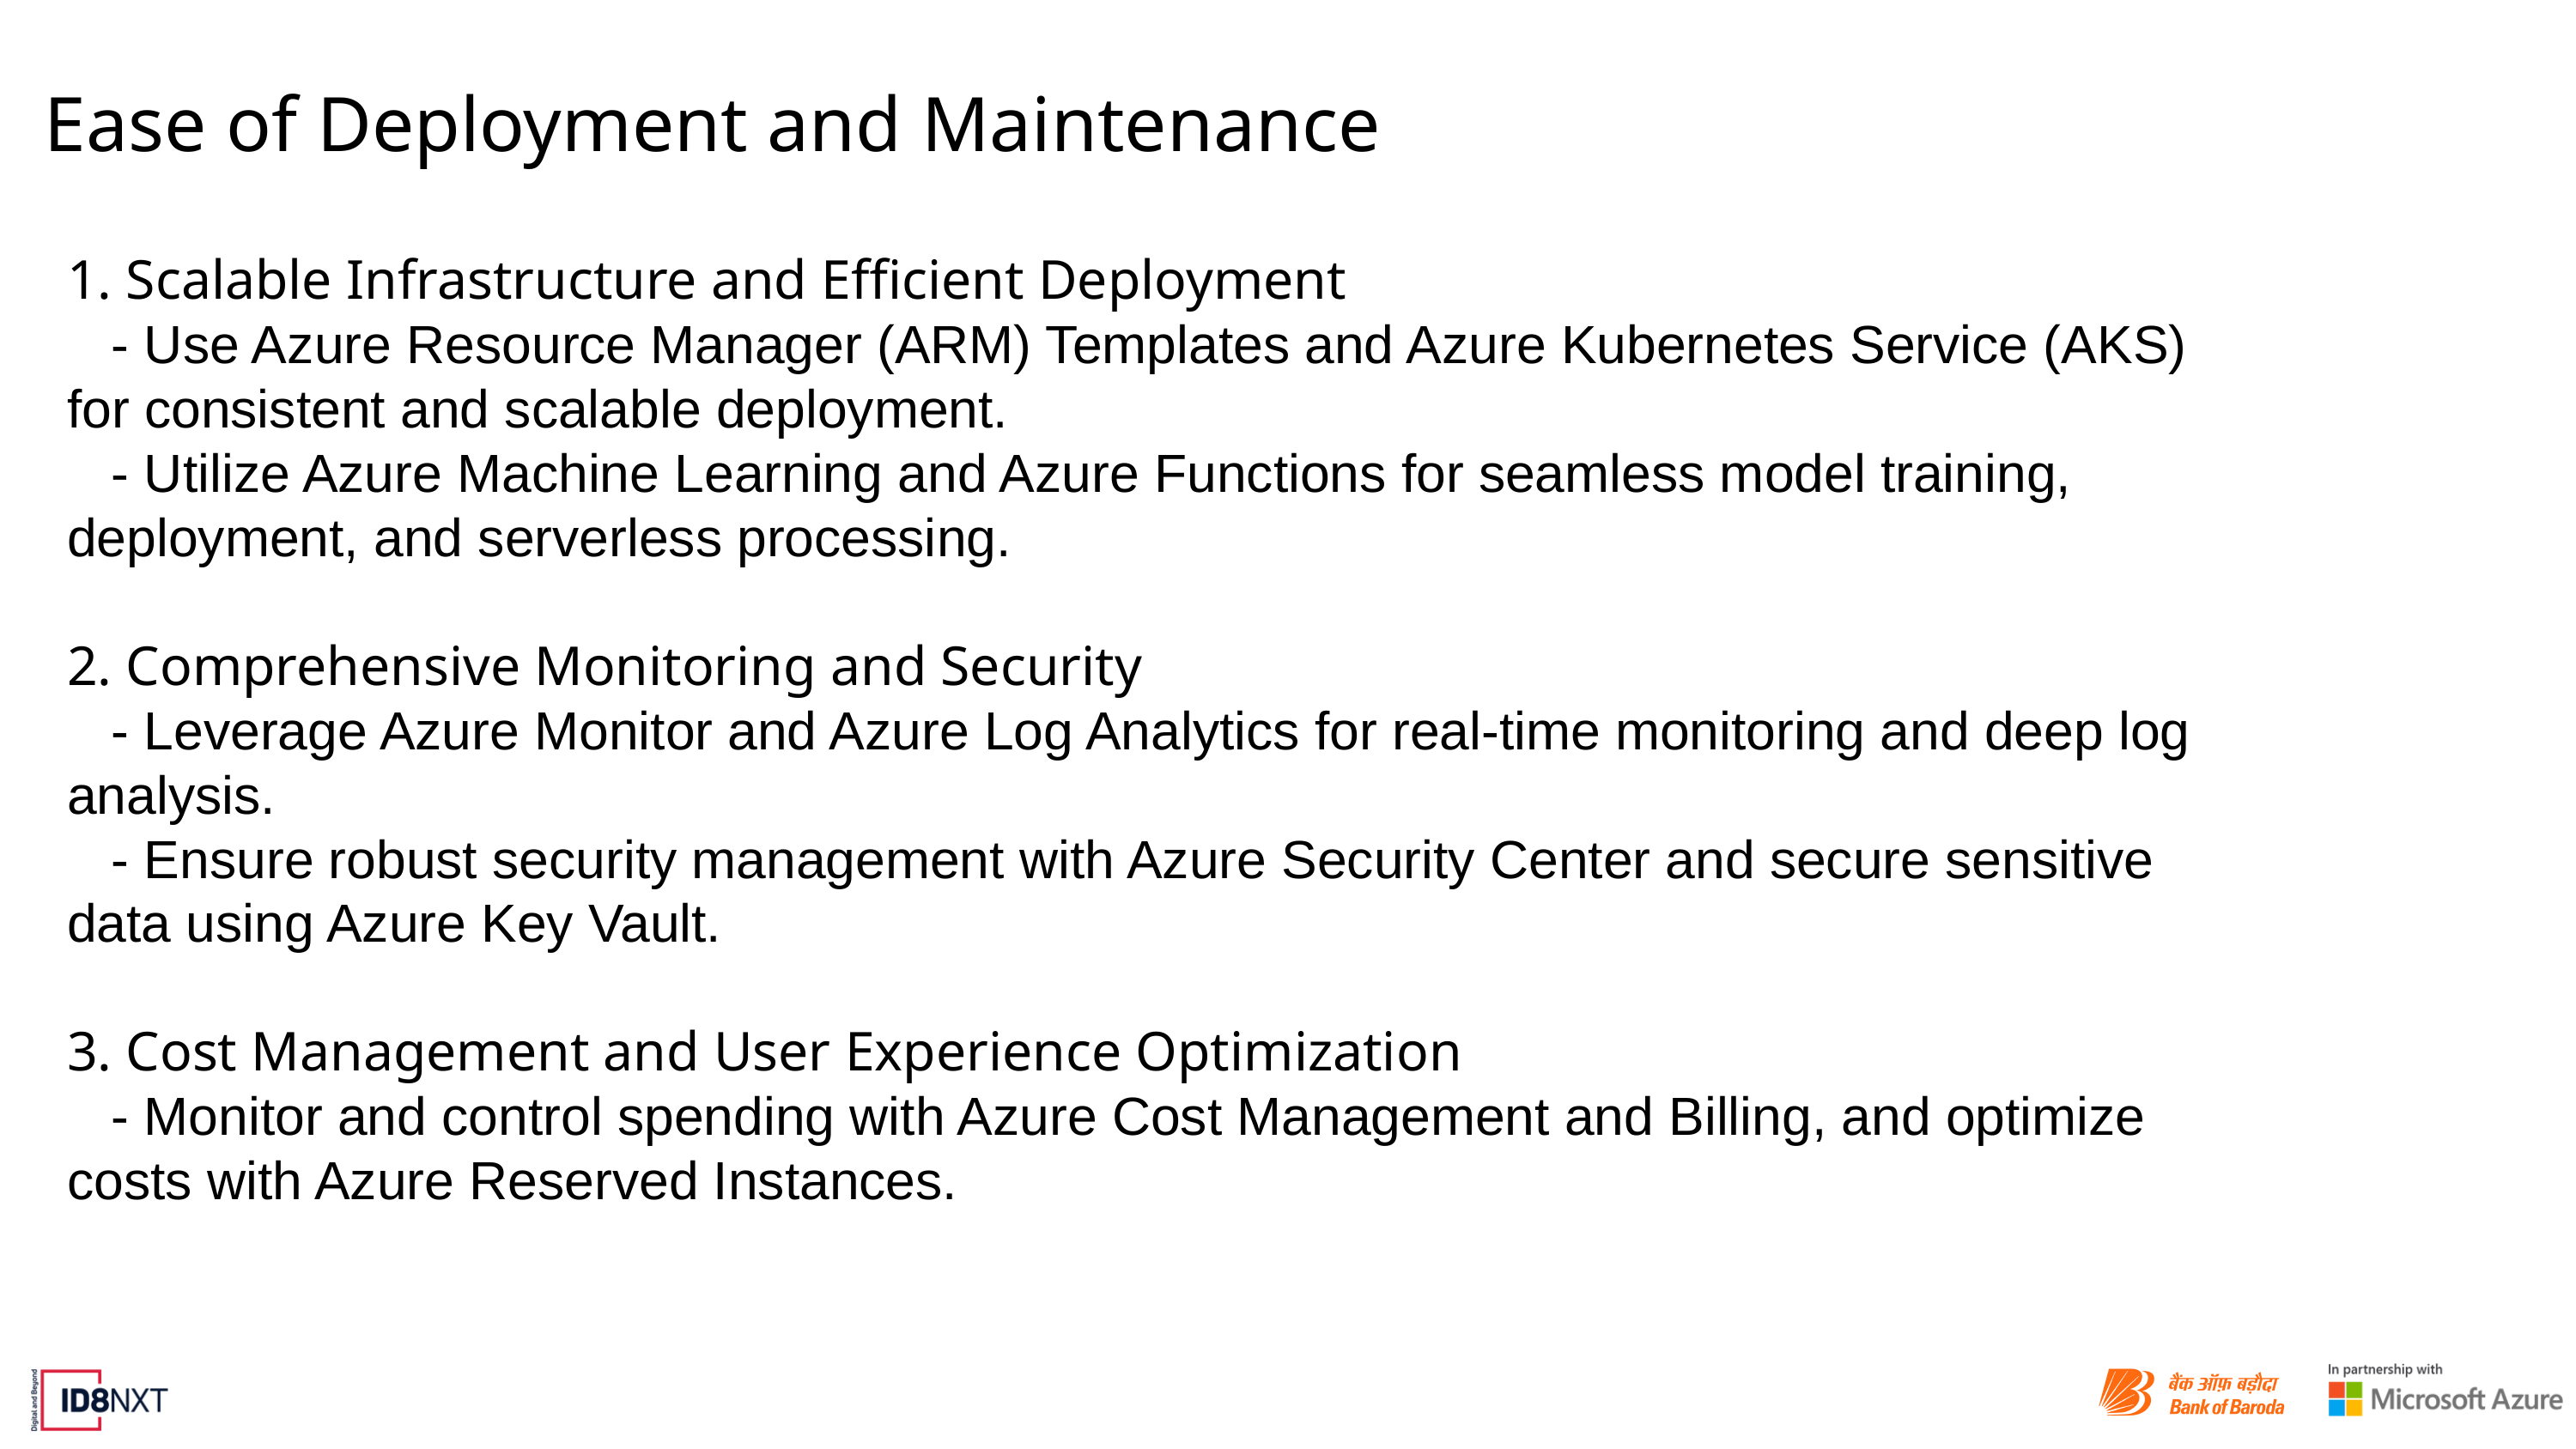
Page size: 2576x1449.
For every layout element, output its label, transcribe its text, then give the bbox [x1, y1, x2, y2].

text_box [21, 1355, 178, 1446]
text_box Ease of Deployment and Maintenance [44, 76, 1873, 167]
text_box [2098, 1341, 2287, 1448]
text_box [2326, 1361, 2565, 1419]
text_box 1. Scalable Infrastructure and Efficient Deployment - Use Azure Resource Manager (ARM) Templates and Azure Kubernetes Service (AKS) for consistent and scalable deployment. - Utilize Azure Machine Learning and Azure Functions for seamless model training, deployment, and serverless processing. 2. Comprehensive Monitoring and Security - Leverage Azure Monitor and Azure Log Analytics for real-time monitoring and deep log analysis. - Ensure robust security management with Azure Security Center and secure sensitive data using Azure Key Vault. 3. Cost Management and User Experience Optimization - Monitor and control spending with Azure Cost Management and Billing, and optimize costs with Azure Reserved Instances. [67, 246, 2209, 1211]
